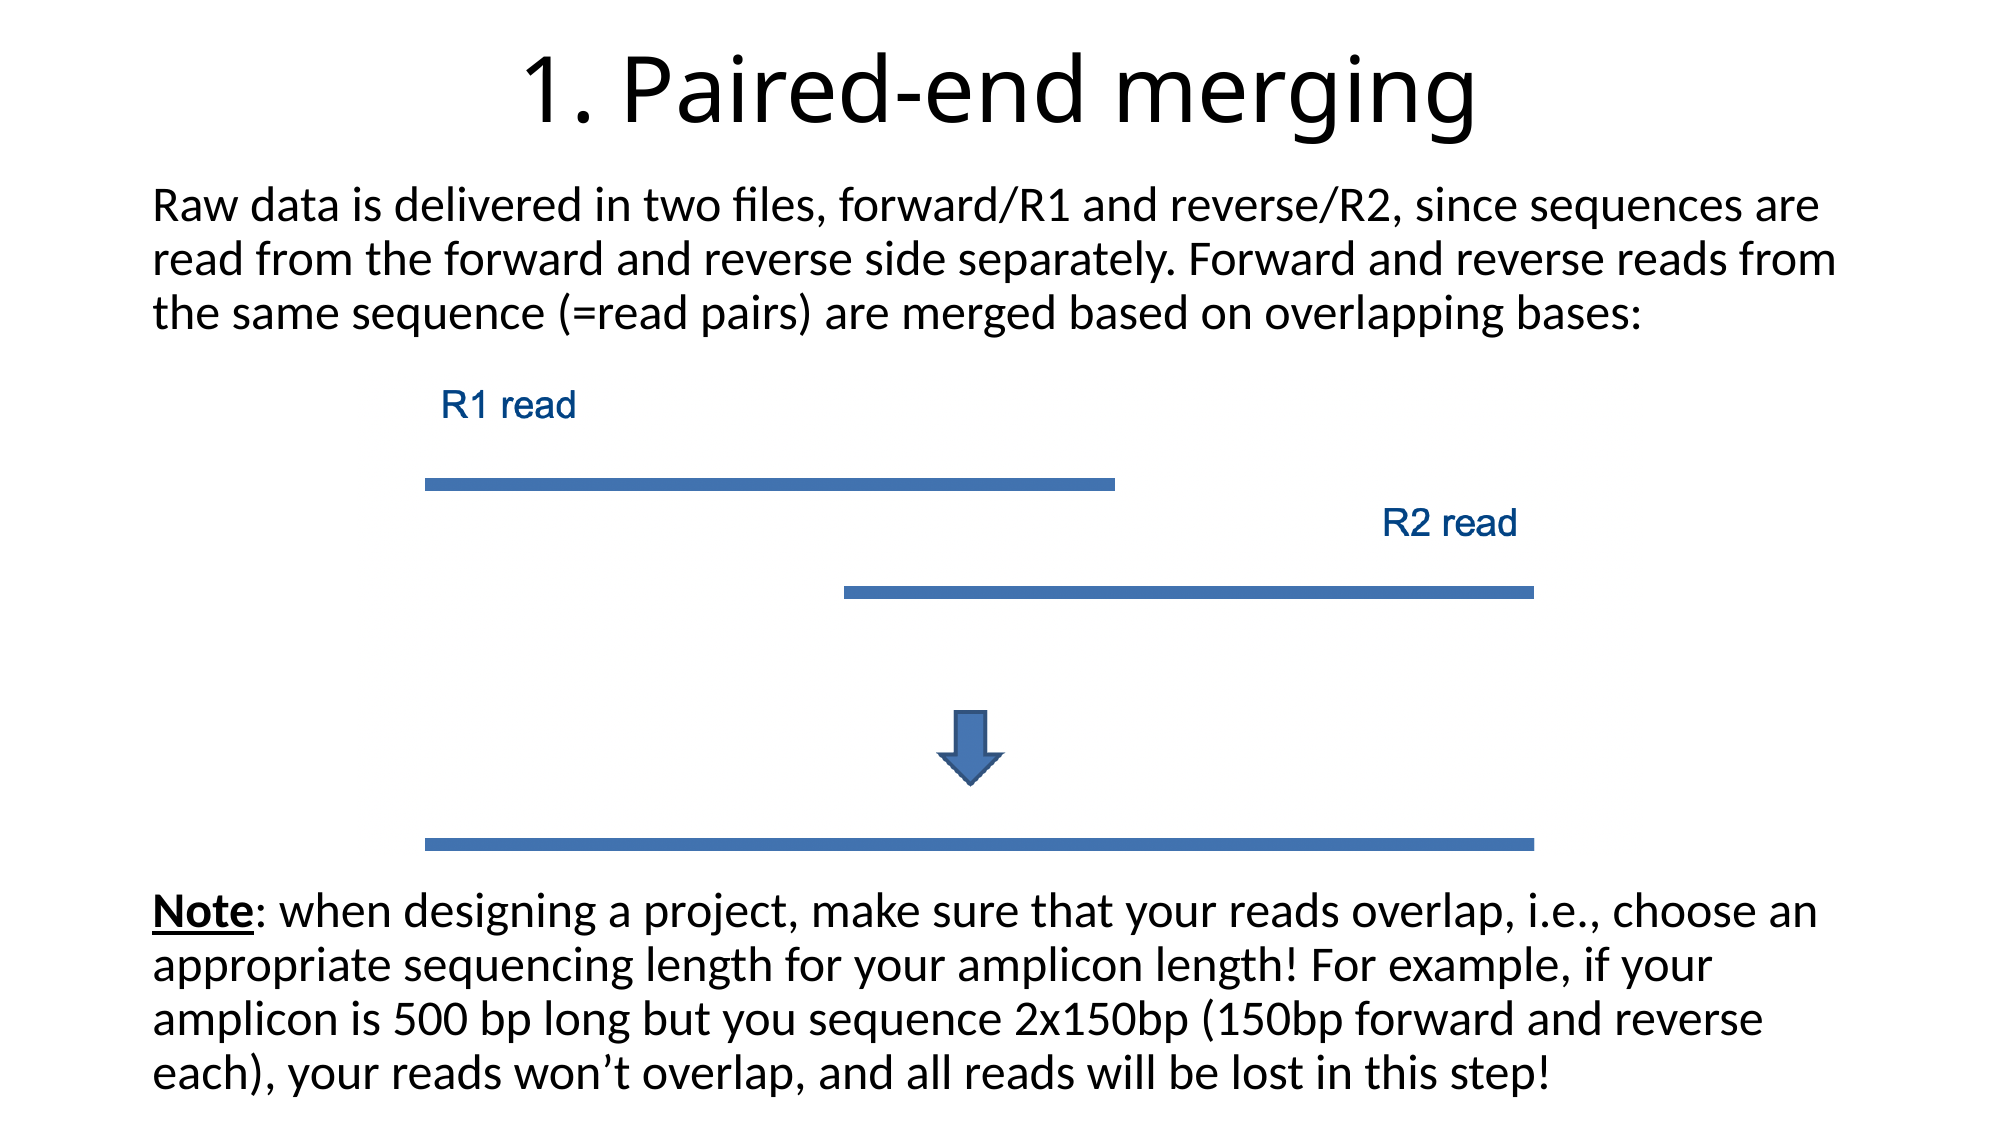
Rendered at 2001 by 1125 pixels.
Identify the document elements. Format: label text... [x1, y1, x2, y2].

list Raw data is delivered in two files, forward/R1 and reverse/R2, since sequences are read from the forward and reverse side separately. Forward and reverse reads from the same sequence (=read pairs) are merged based on overlapping bases: Note: when designing a project, make sure that your reads overlap, i.e., choose an appropriate sequencing length for your amplicon length! For example, if your amplicon is 500 bp long but you sequence 2x150bp (150bp forward and reverse each), your reads won’t overlap, and all reads will be lost in this step! [137, 202, 1863, 1125]
title 1. Paired-end merging [137, 0, 1863, 202]
picture [357, 373, 1643, 856]
